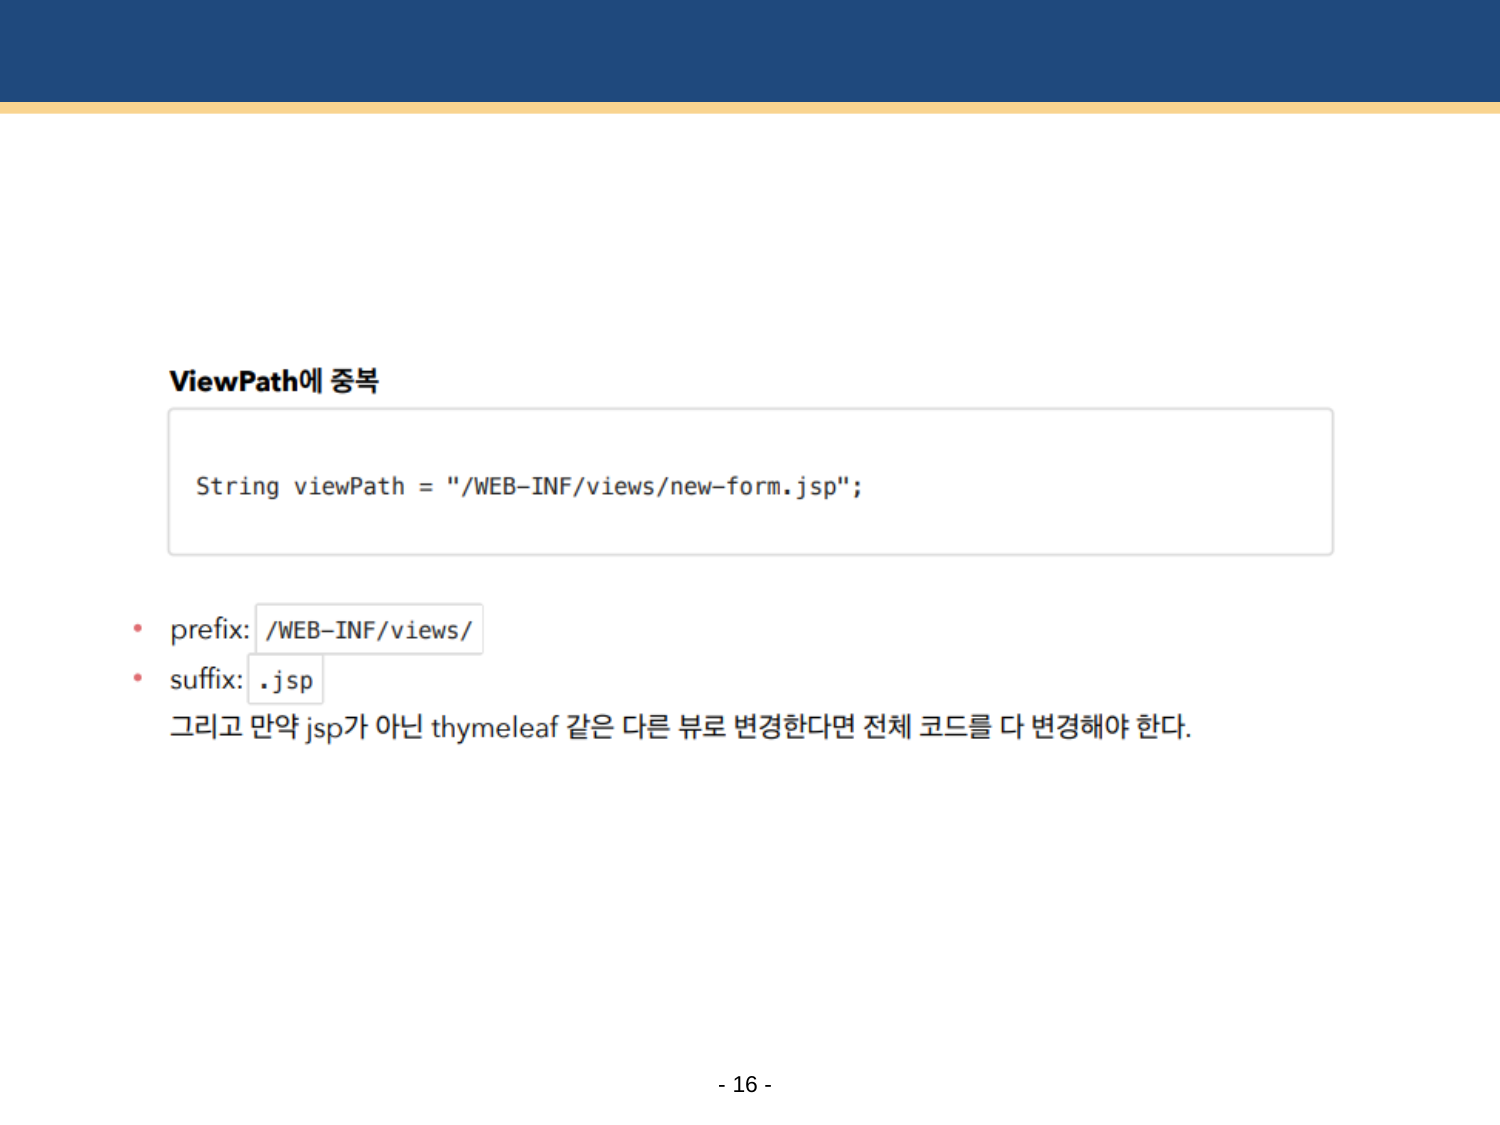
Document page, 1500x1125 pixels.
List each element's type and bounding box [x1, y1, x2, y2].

picture [0, 335, 1500, 790]
